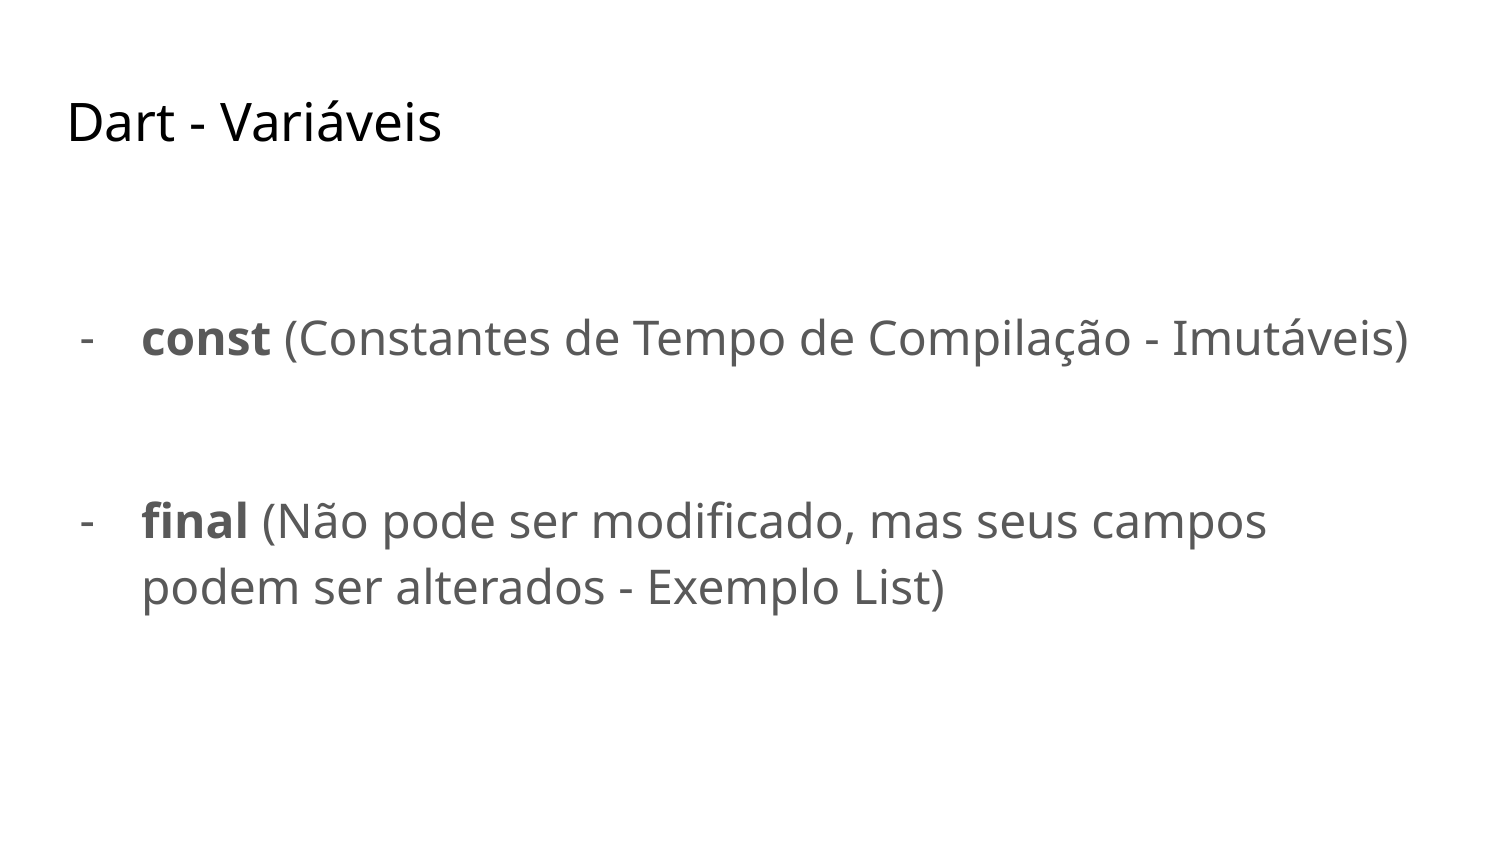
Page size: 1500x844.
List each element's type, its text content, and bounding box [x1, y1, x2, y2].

list const (Constantes de Tempo de Compilação - Imutáveis) final (Não pode ser modificado, mas seus campos podem ser alterados - Exemplo List) [51, 201, 1449, 762]
title Dart - Variáveis [51, 72, 1449, 167]
